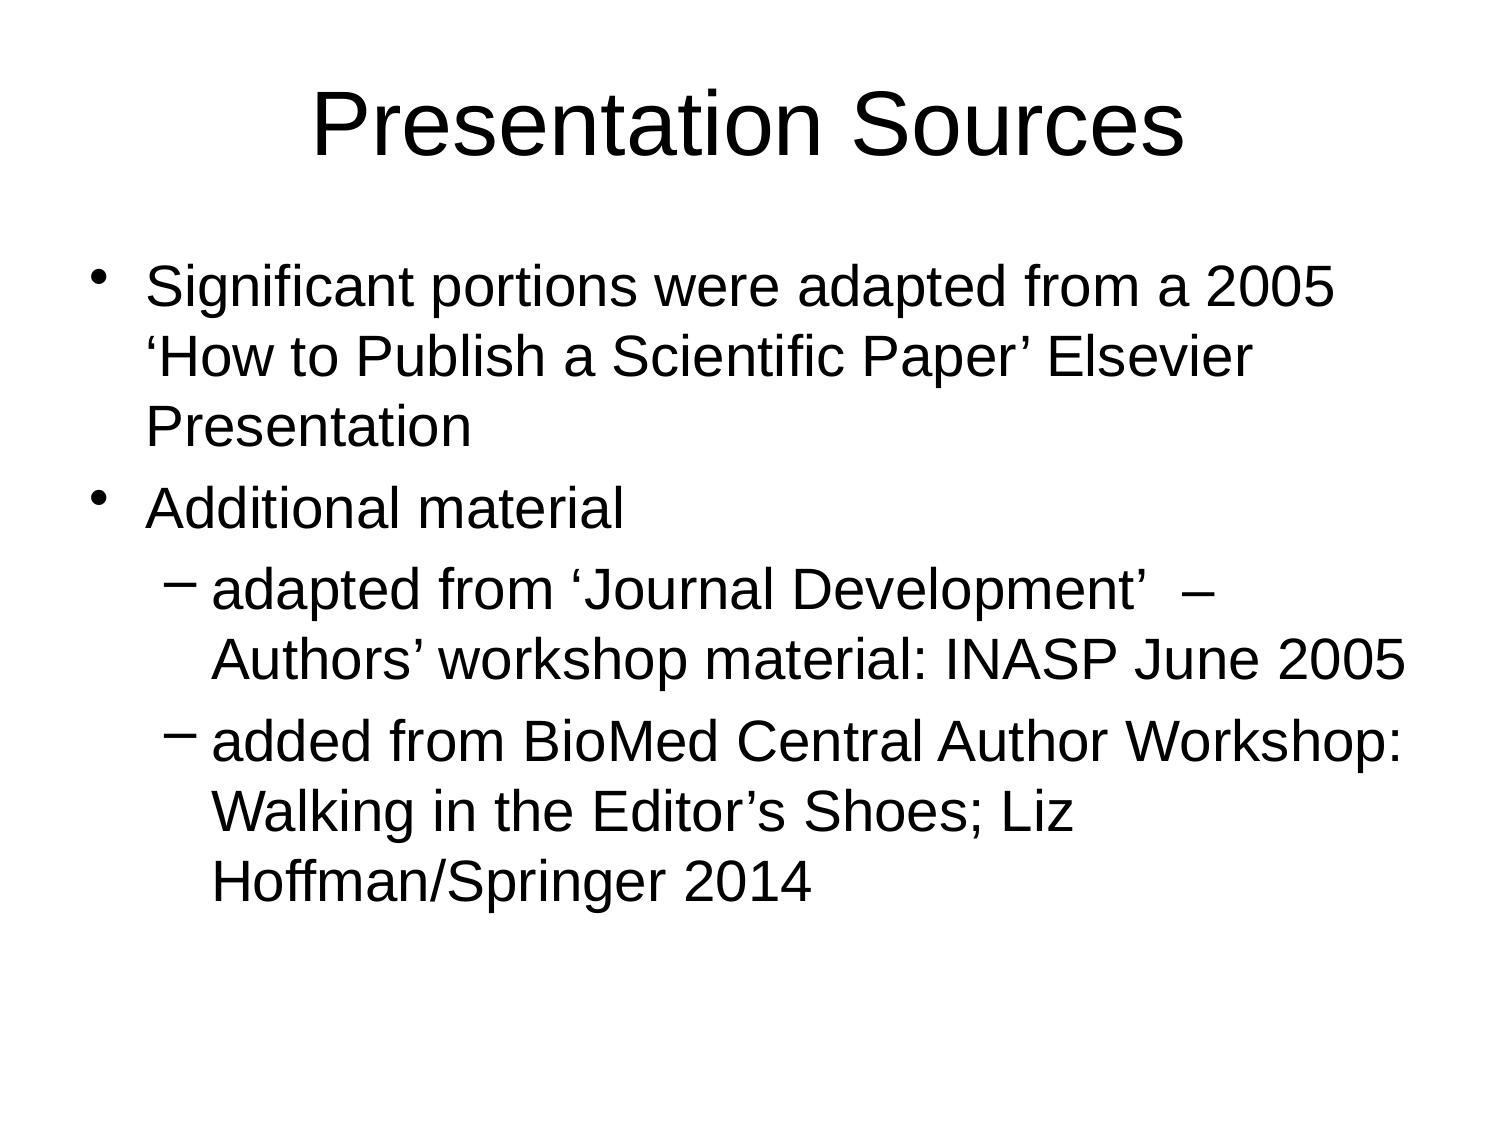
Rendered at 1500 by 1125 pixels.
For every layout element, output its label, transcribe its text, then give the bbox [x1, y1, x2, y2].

title Presentation Sources [74, 24, 1425, 213]
list Significant portions were adapted from a 2005 ‘How to Publish a Scientific Paper’ Elsevier Presentation Additional material adapted from ‘Journal Development’ – Authors’ workshop material: INASP June 2005 added from BioMed Central Author Workshop: Walking in the Editor’s Shoes; Liz Hoffman/Springer 2014an Journal Development Editor [74, 240, 1425, 934]
